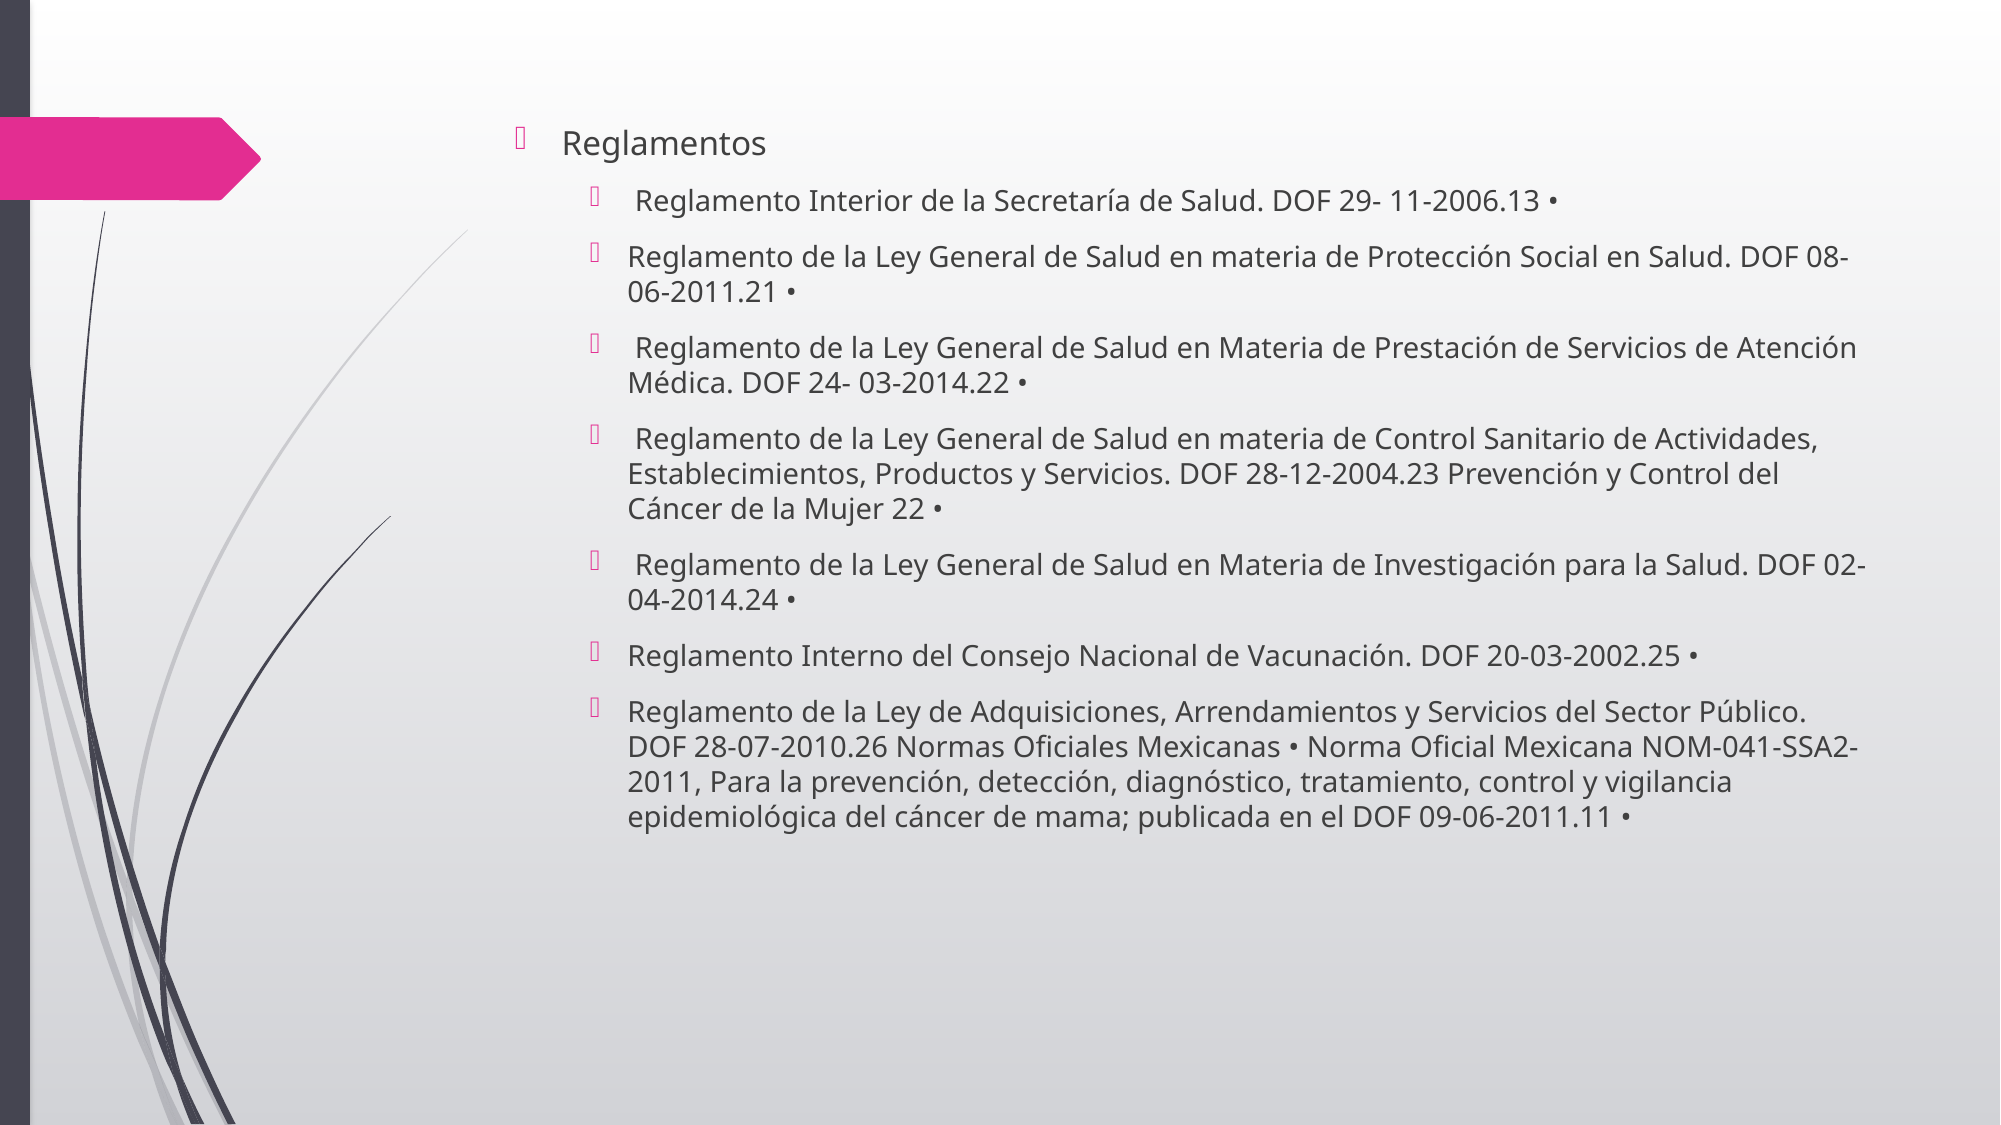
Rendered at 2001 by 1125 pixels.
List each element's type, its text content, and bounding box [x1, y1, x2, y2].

list Reglamentos Reglamento Interior de la Secretaría de Salud. DOF 29- 11-2006.13 • Reglamento de la Ley General de Salud en materia de Protección Social en Salud. DOF 08-06-2011.21 • Reglamento de la Ley General de Salud en Materia de Prestación de Servicios de Atención Médica. DOF 24- 03-2014.22 • Reglamento de la Ley General de Salud en materia de Control Sanitario de Actividades, Establecimientos, Productos y Servicios. DOF 28-12-2004.23 Prevención y Control del Cáncer de la Mujer 22 • Reglamento de la Ley General de Salud en Materia de Investigación para la Salud. DOF 02-04-2014.24 • Reglamento Interno del Consejo Nacional de Vacunación. DOF 20-03-2002.25 • Reglamento de la Ley de Adquisiciones, Arrendamientos y Servicios del Sector Público. DOF 28-07-2010.26 Normas Oficiales Mexicanas • Norma Oficial Mexicana NOM-041-SSA2-2011, Para la prevención, detección, diagnóstico, tratamiento, control y vigilancia epidemiológica del cáncer de mama; publicada en el DOF 09-06-2011.11 • [424, 114, 1888, 970]
